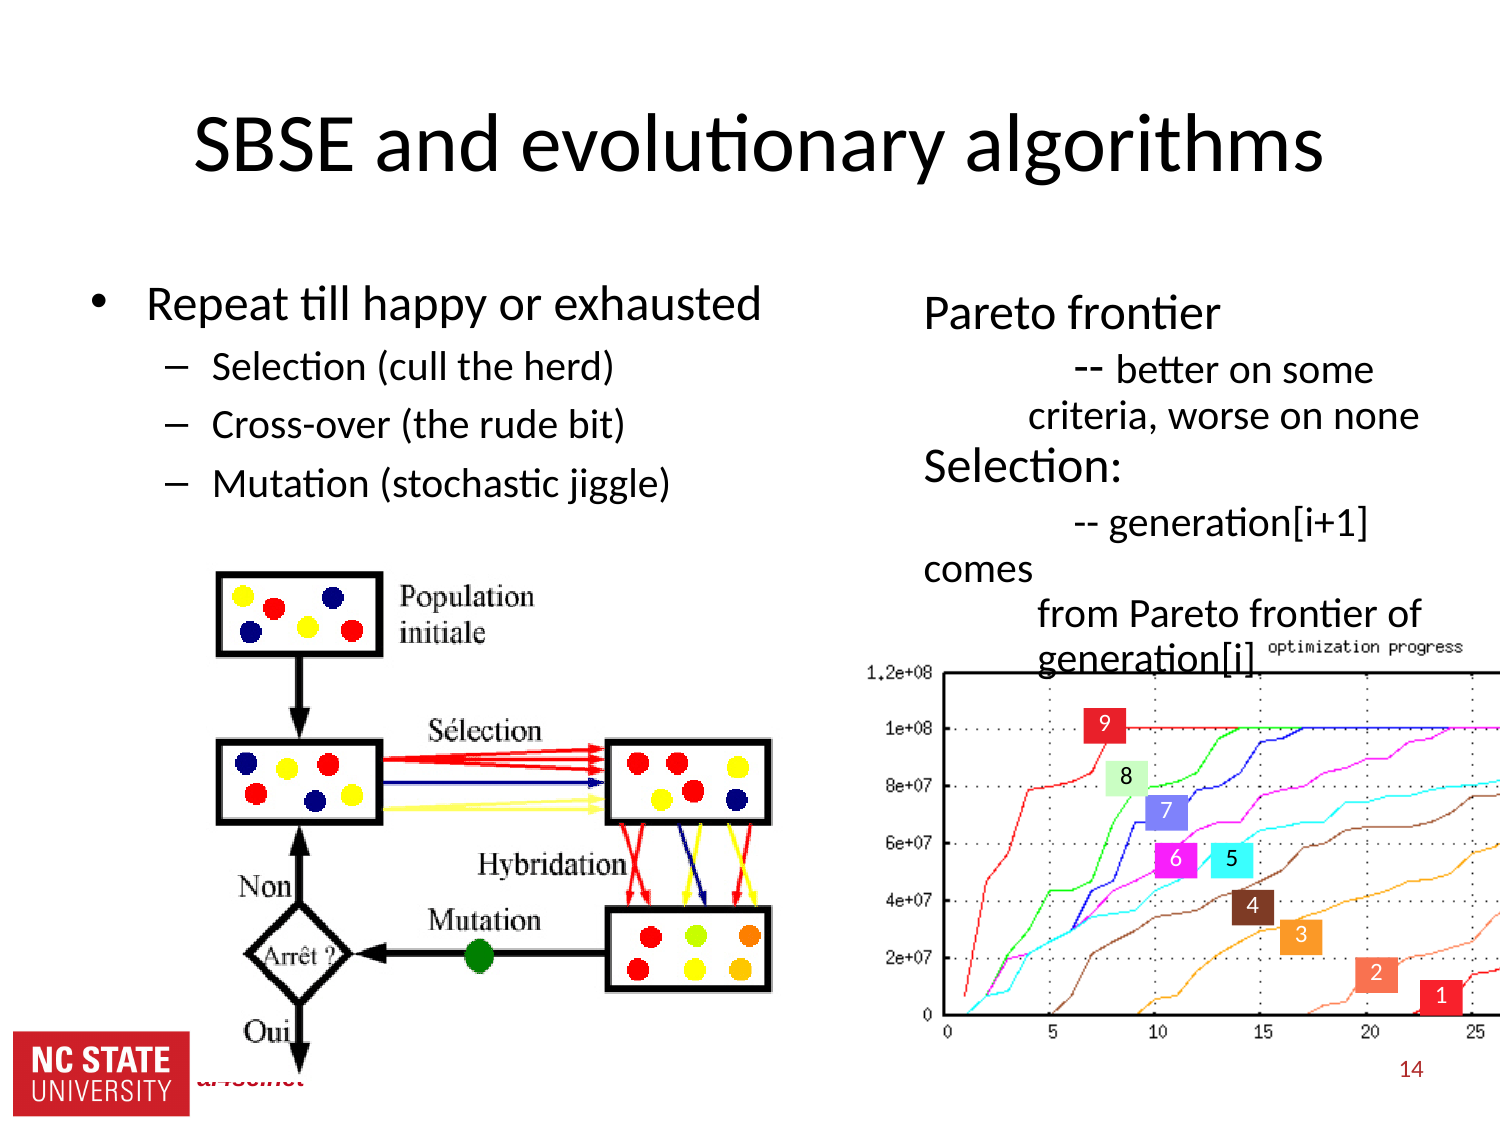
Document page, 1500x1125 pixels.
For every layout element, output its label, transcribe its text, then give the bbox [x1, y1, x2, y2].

list Repeat till happy or exhausted Selection (cull the herd) Cross-over (the rude bit) Mutation (stochastic jiggle) [75, 262, 1447, 1084]
title SBSE and evolutionary algorithms [85, 44, 1436, 232]
picture [13, 1030, 191, 1118]
picture [827, 624, 1500, 1048]
text_box Pareto frontier -- better on some criteria, worse on none Selection: -- generation[i+1] comes from Pareto frontier of generation[i] [909, 278, 1477, 623]
picture [192, 549, 800, 1082]
